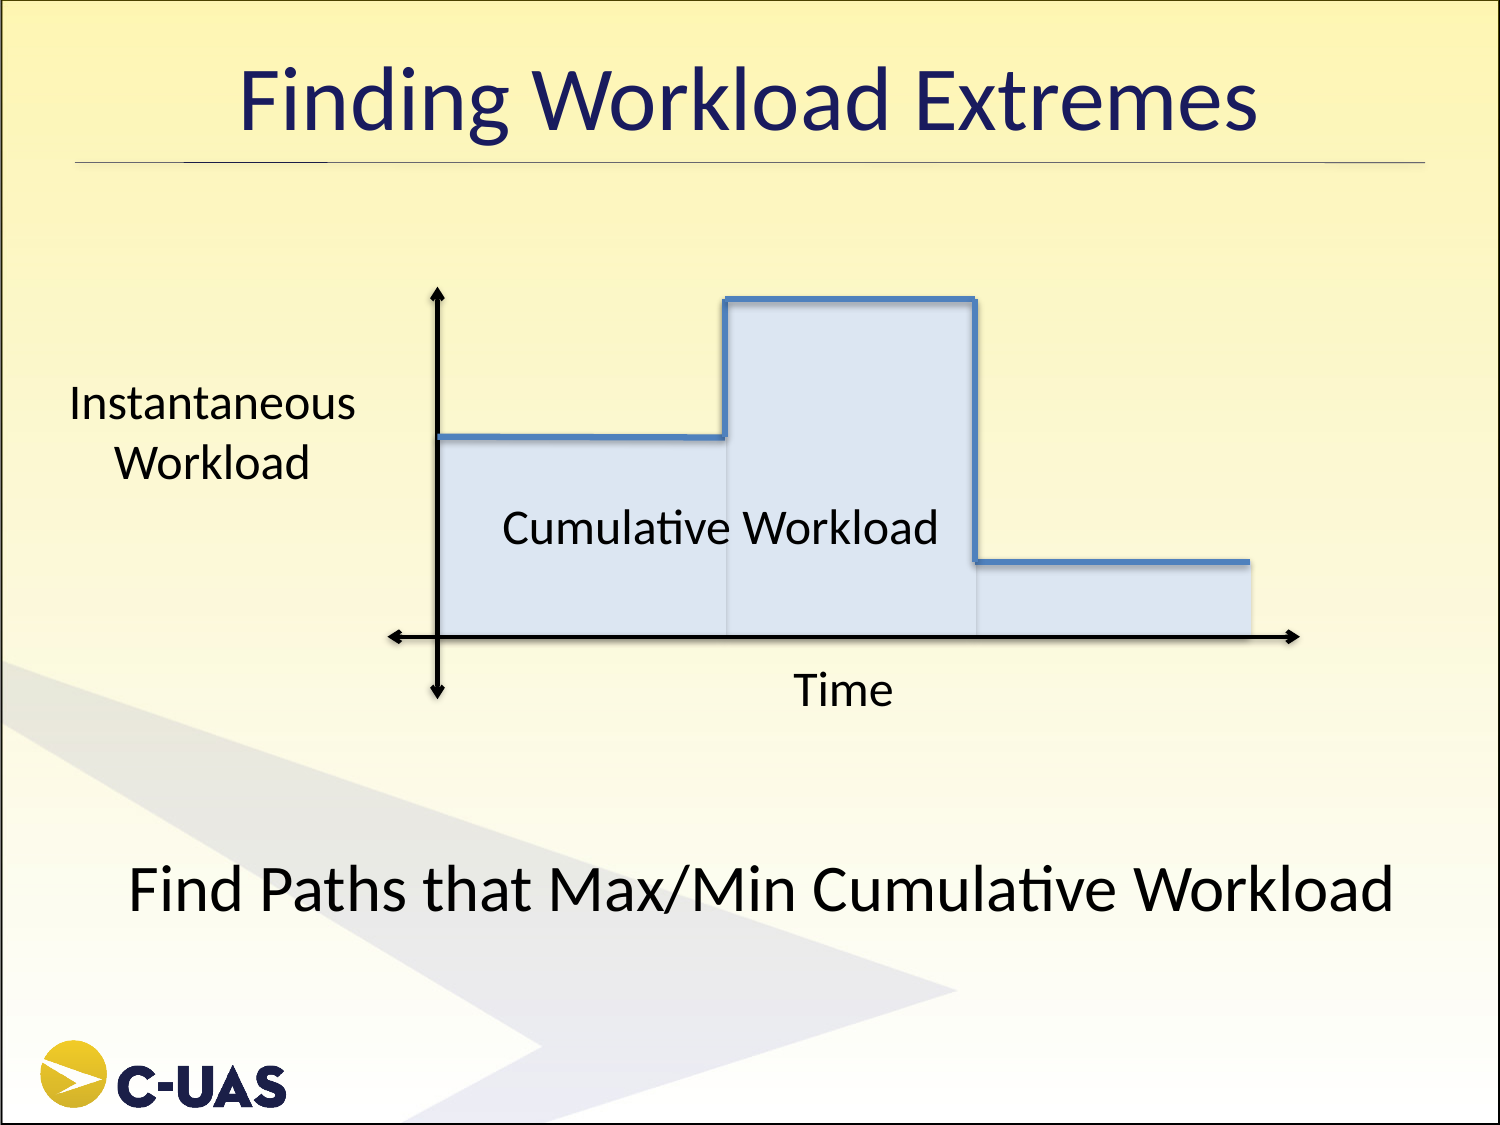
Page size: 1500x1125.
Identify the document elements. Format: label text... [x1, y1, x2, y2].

picture [0, 0, 1500, 1125]
text_box [979, 571, 1251, 633]
text_box Find Paths that Max/Min Cumulative Workload [99, 837, 1425, 933]
text_box Time [724, 649, 963, 724]
text_box [444, 447, 726, 633]
text_box Instantaneous Workload [37, 361, 388, 497]
text_box Cumulative Workload [487, 486, 963, 562]
text_box [729, 310, 976, 633]
title Finding Workload Extremes [75, 24, 1425, 163]
